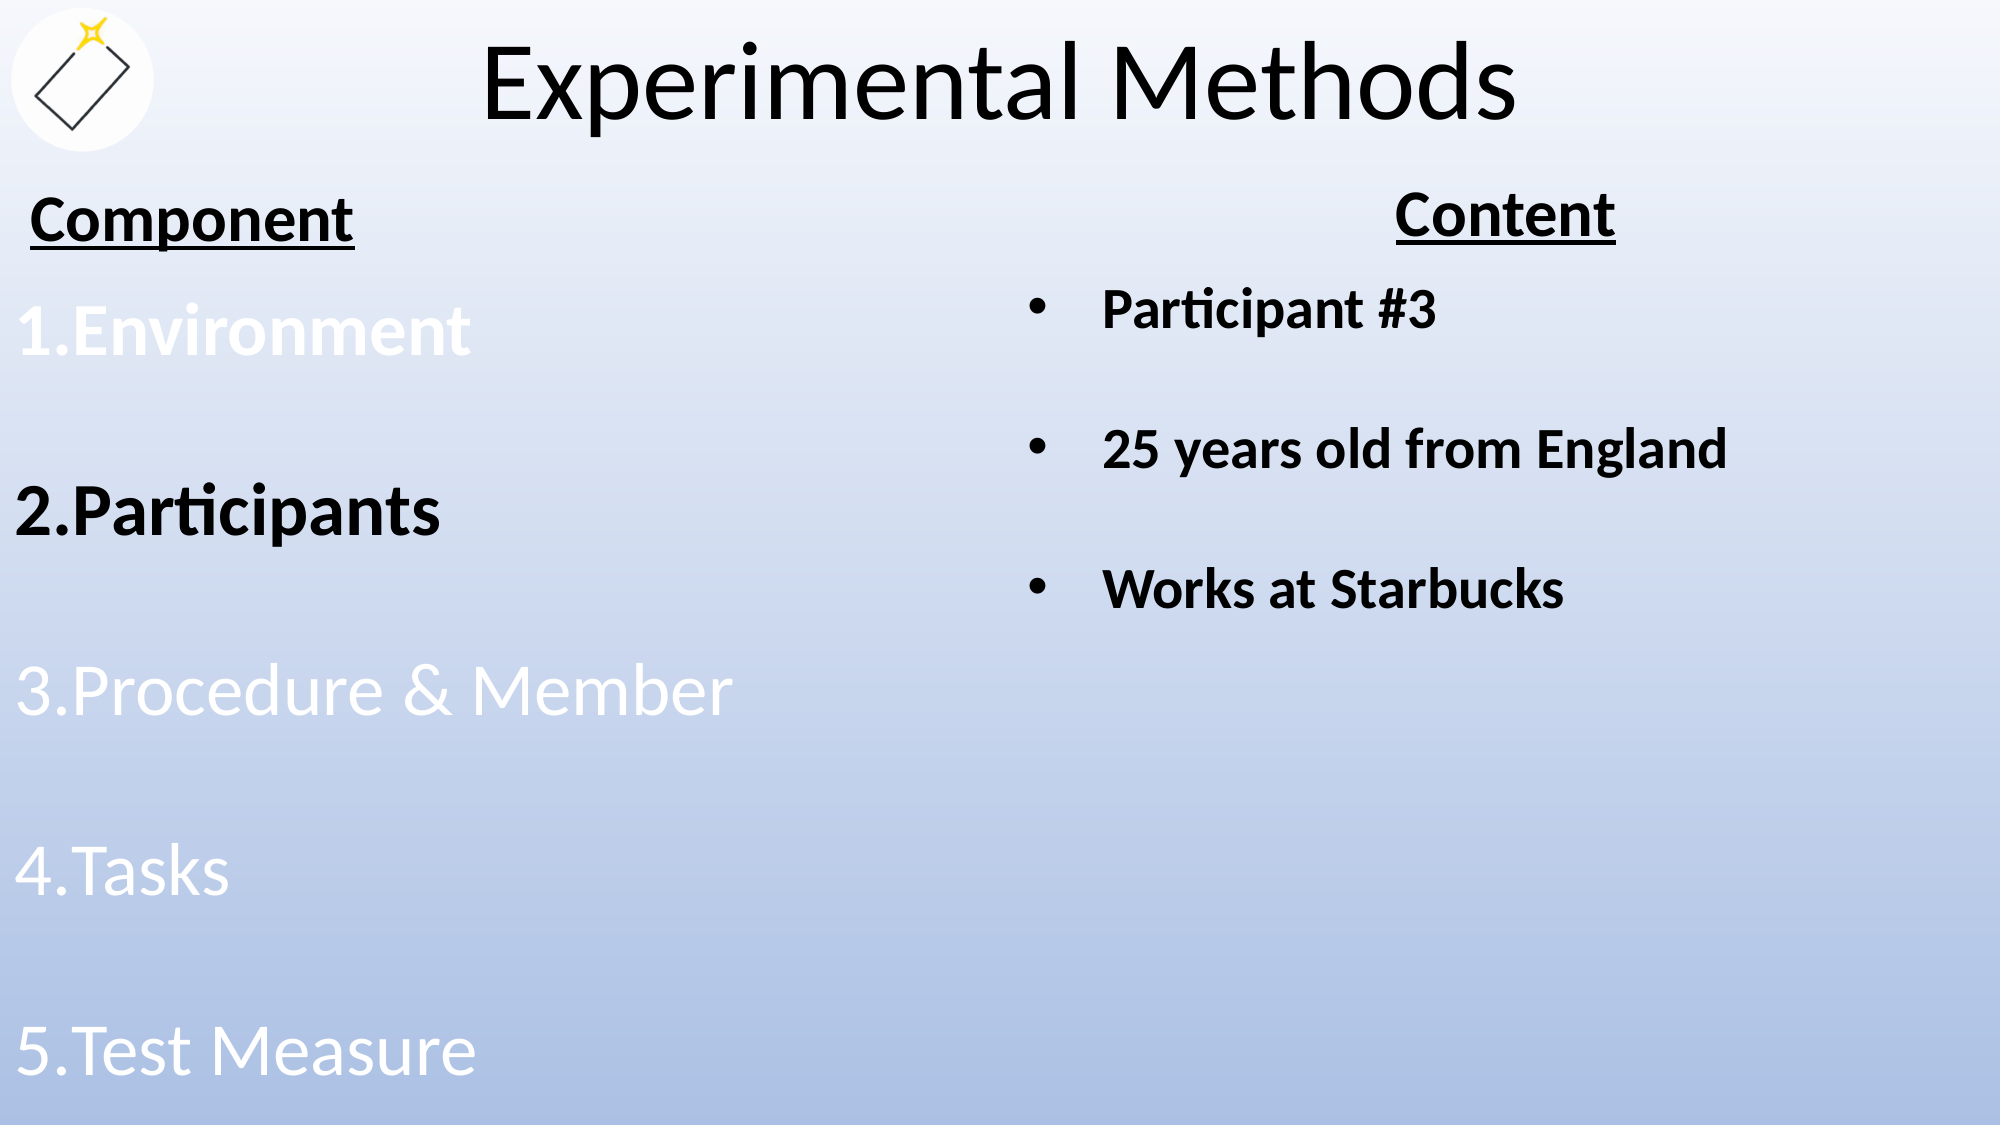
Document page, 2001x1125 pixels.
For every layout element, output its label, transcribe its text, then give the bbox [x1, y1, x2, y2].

text_box Experimental Methods [298, 0, 1702, 180]
text_box Component [0, 160, 386, 264]
picture [0, 0, 164, 161]
text_box Participant #3 25 years old from England Works at Starbucks [1012, 263, 2000, 698]
text_box Environment Participants Procedure & Member Tasks Test Measure [0, 273, 922, 1099]
text_box Content [1313, 155, 1700, 258]
